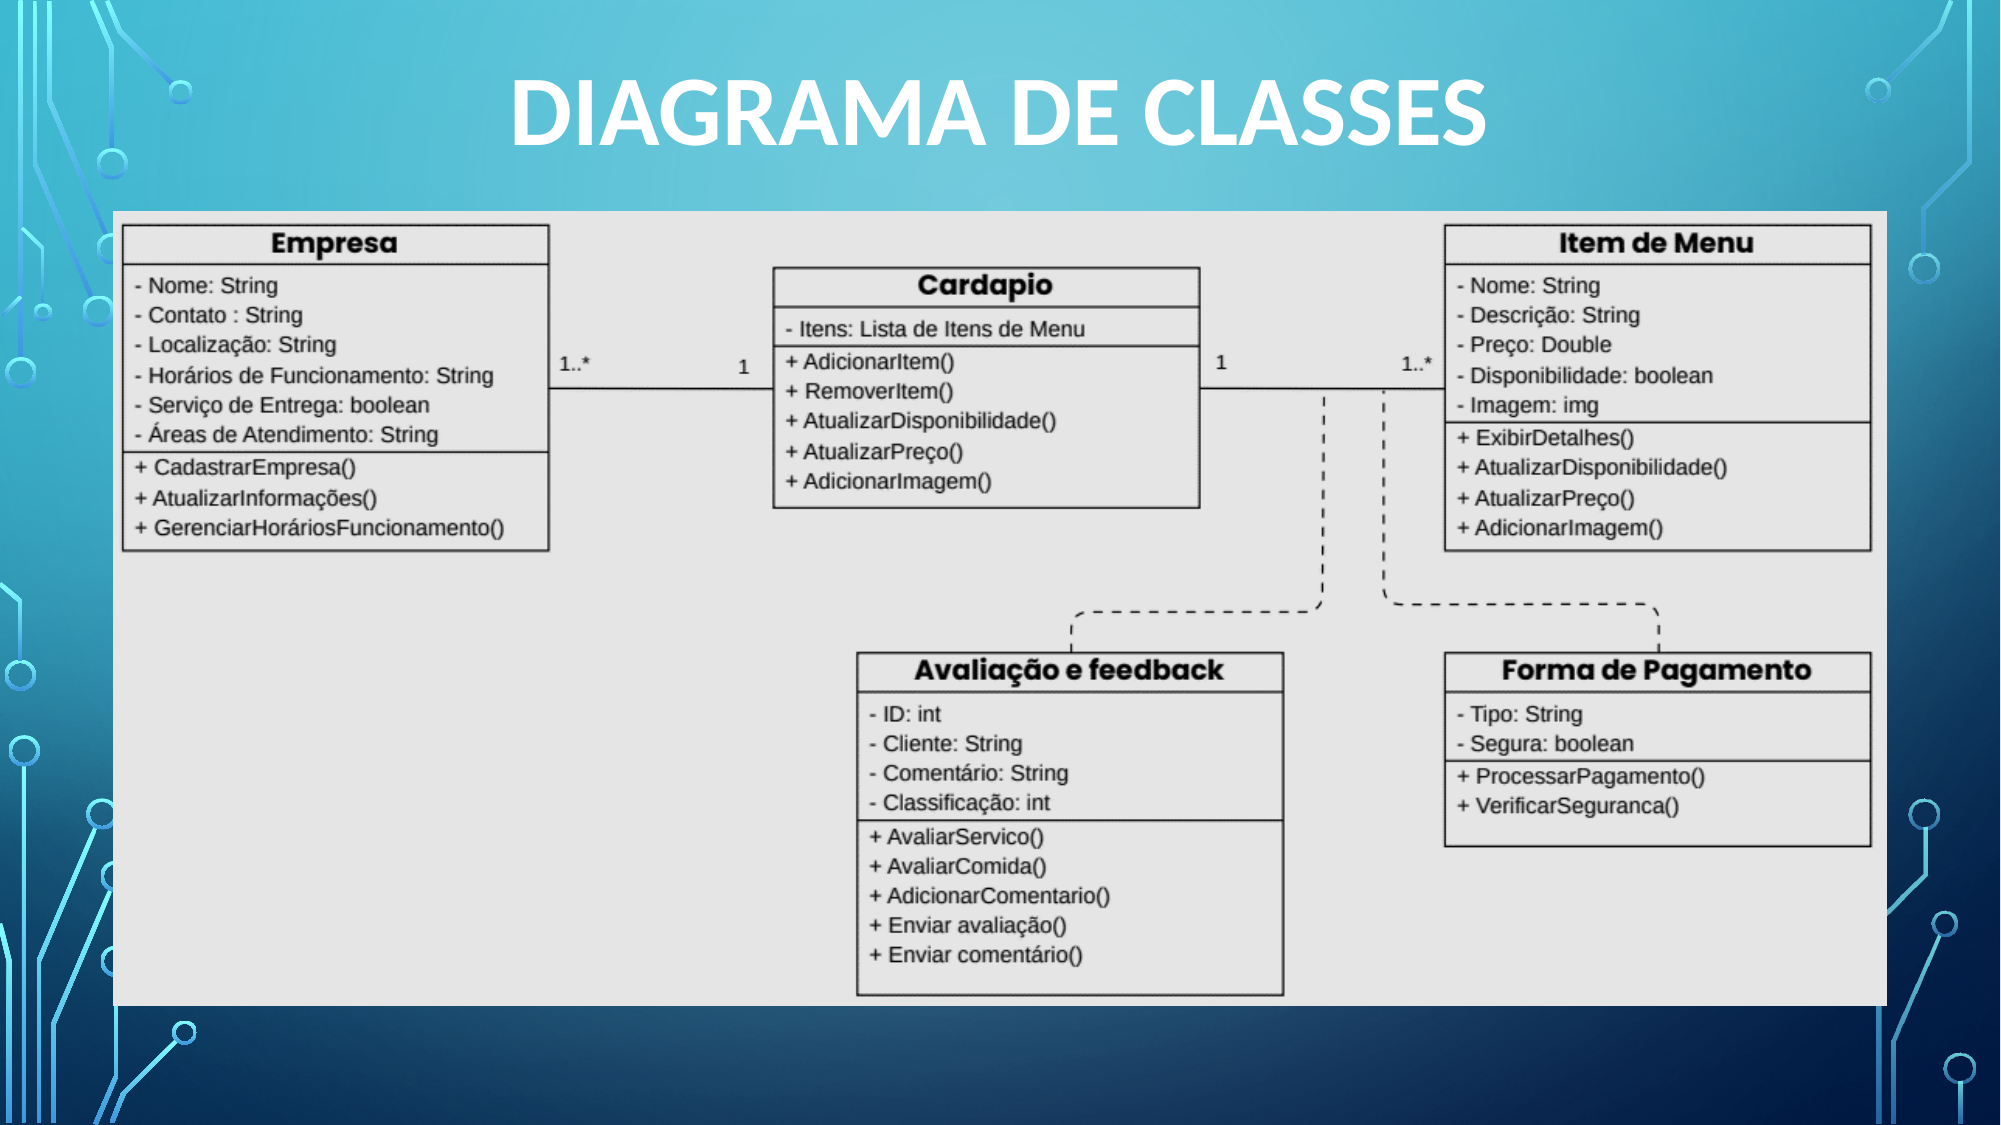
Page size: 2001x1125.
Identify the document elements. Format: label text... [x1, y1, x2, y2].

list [113, 211, 1887, 1007]
title DIAGRAMA DE CLASSES [187, 58, 1813, 169]
